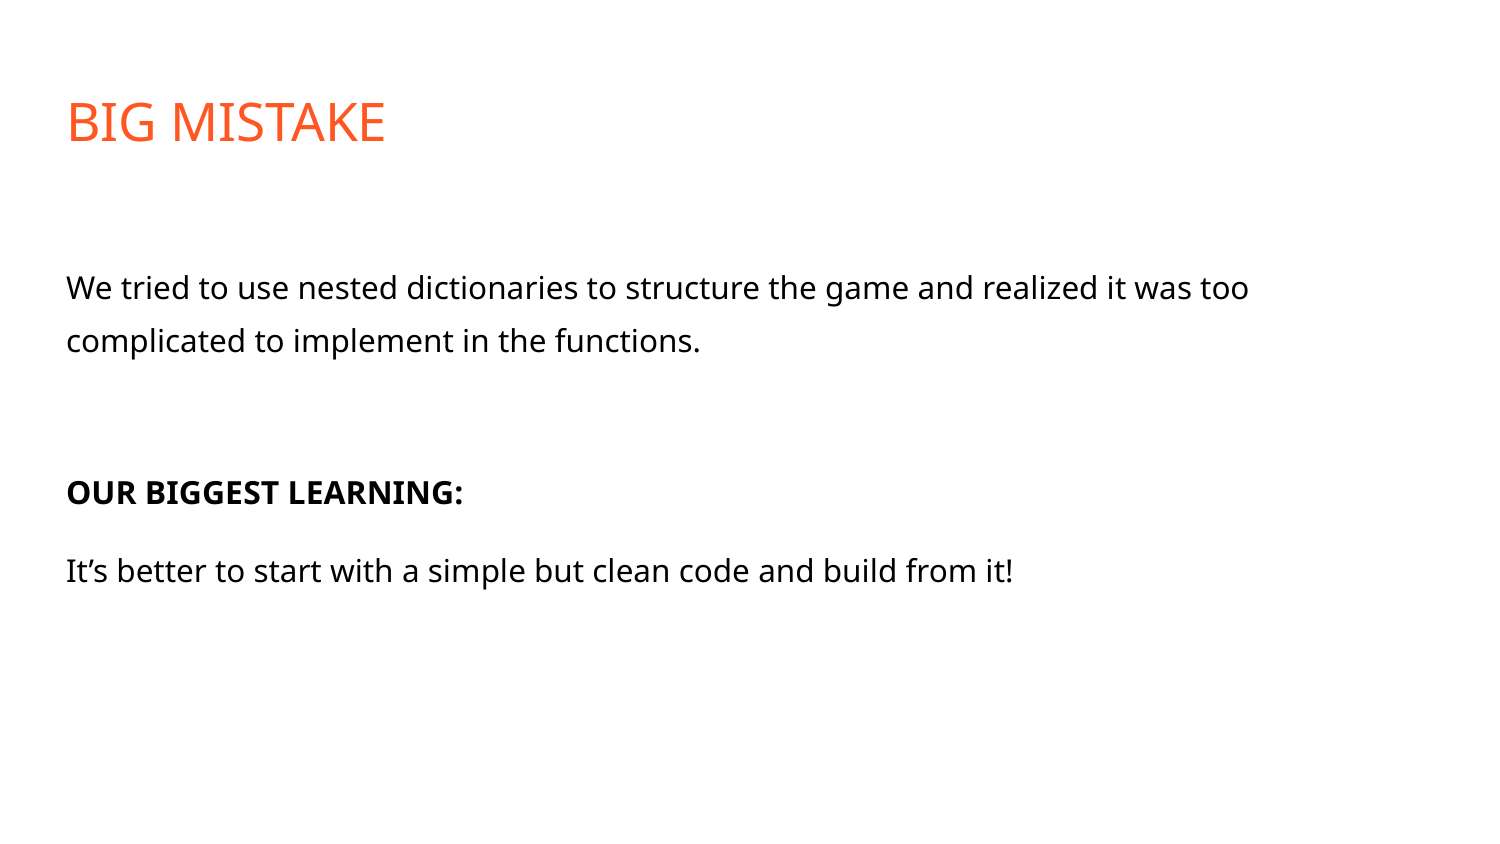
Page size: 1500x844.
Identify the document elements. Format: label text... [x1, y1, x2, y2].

list We tried to use nested dictionaries to structure the game and realized it was too complicated to implement in the functions. OUR BIGGEST LEARNING: It’s better to start with a simple but clean code and build from it! [51, 189, 1449, 750]
title BIG MISTAKE [51, 72, 1449, 167]
